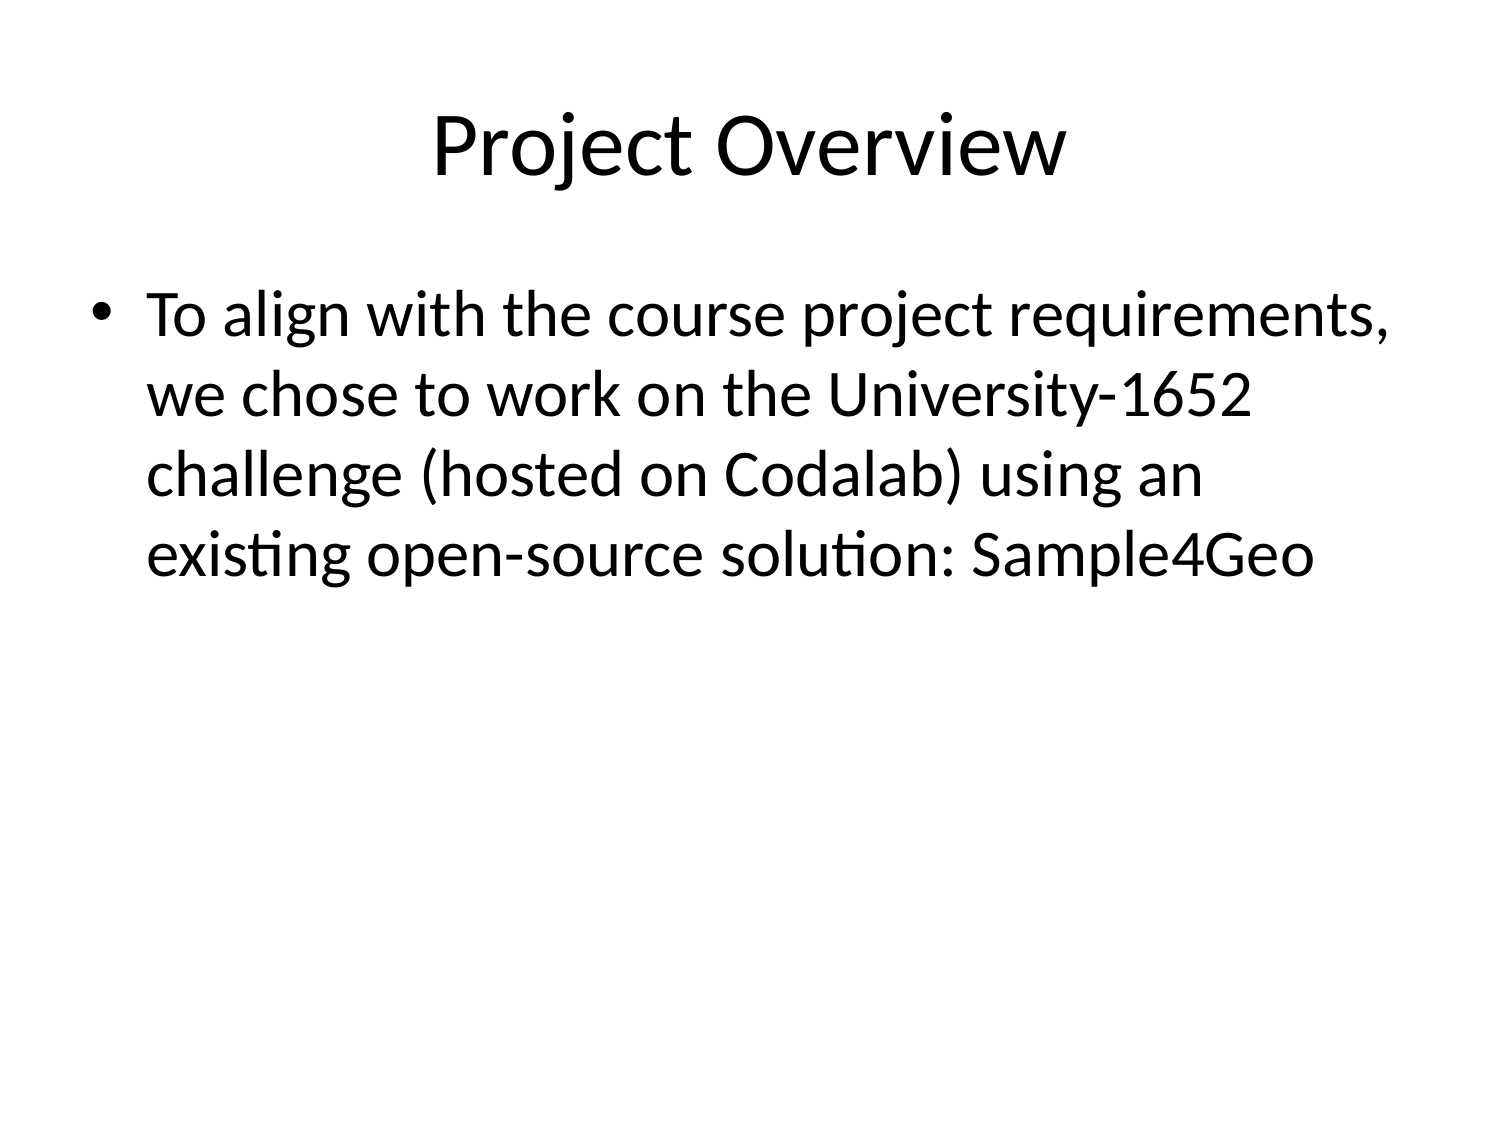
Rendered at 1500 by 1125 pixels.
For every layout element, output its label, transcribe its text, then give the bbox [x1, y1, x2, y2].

list To align with the course project requirements, we chose to work on the University-1652 challenge (hosted on Codalab) using an existing open-source solution: Sample4Geo [75, 262, 1425, 1005]
title Project Overview [75, 45, 1425, 233]
